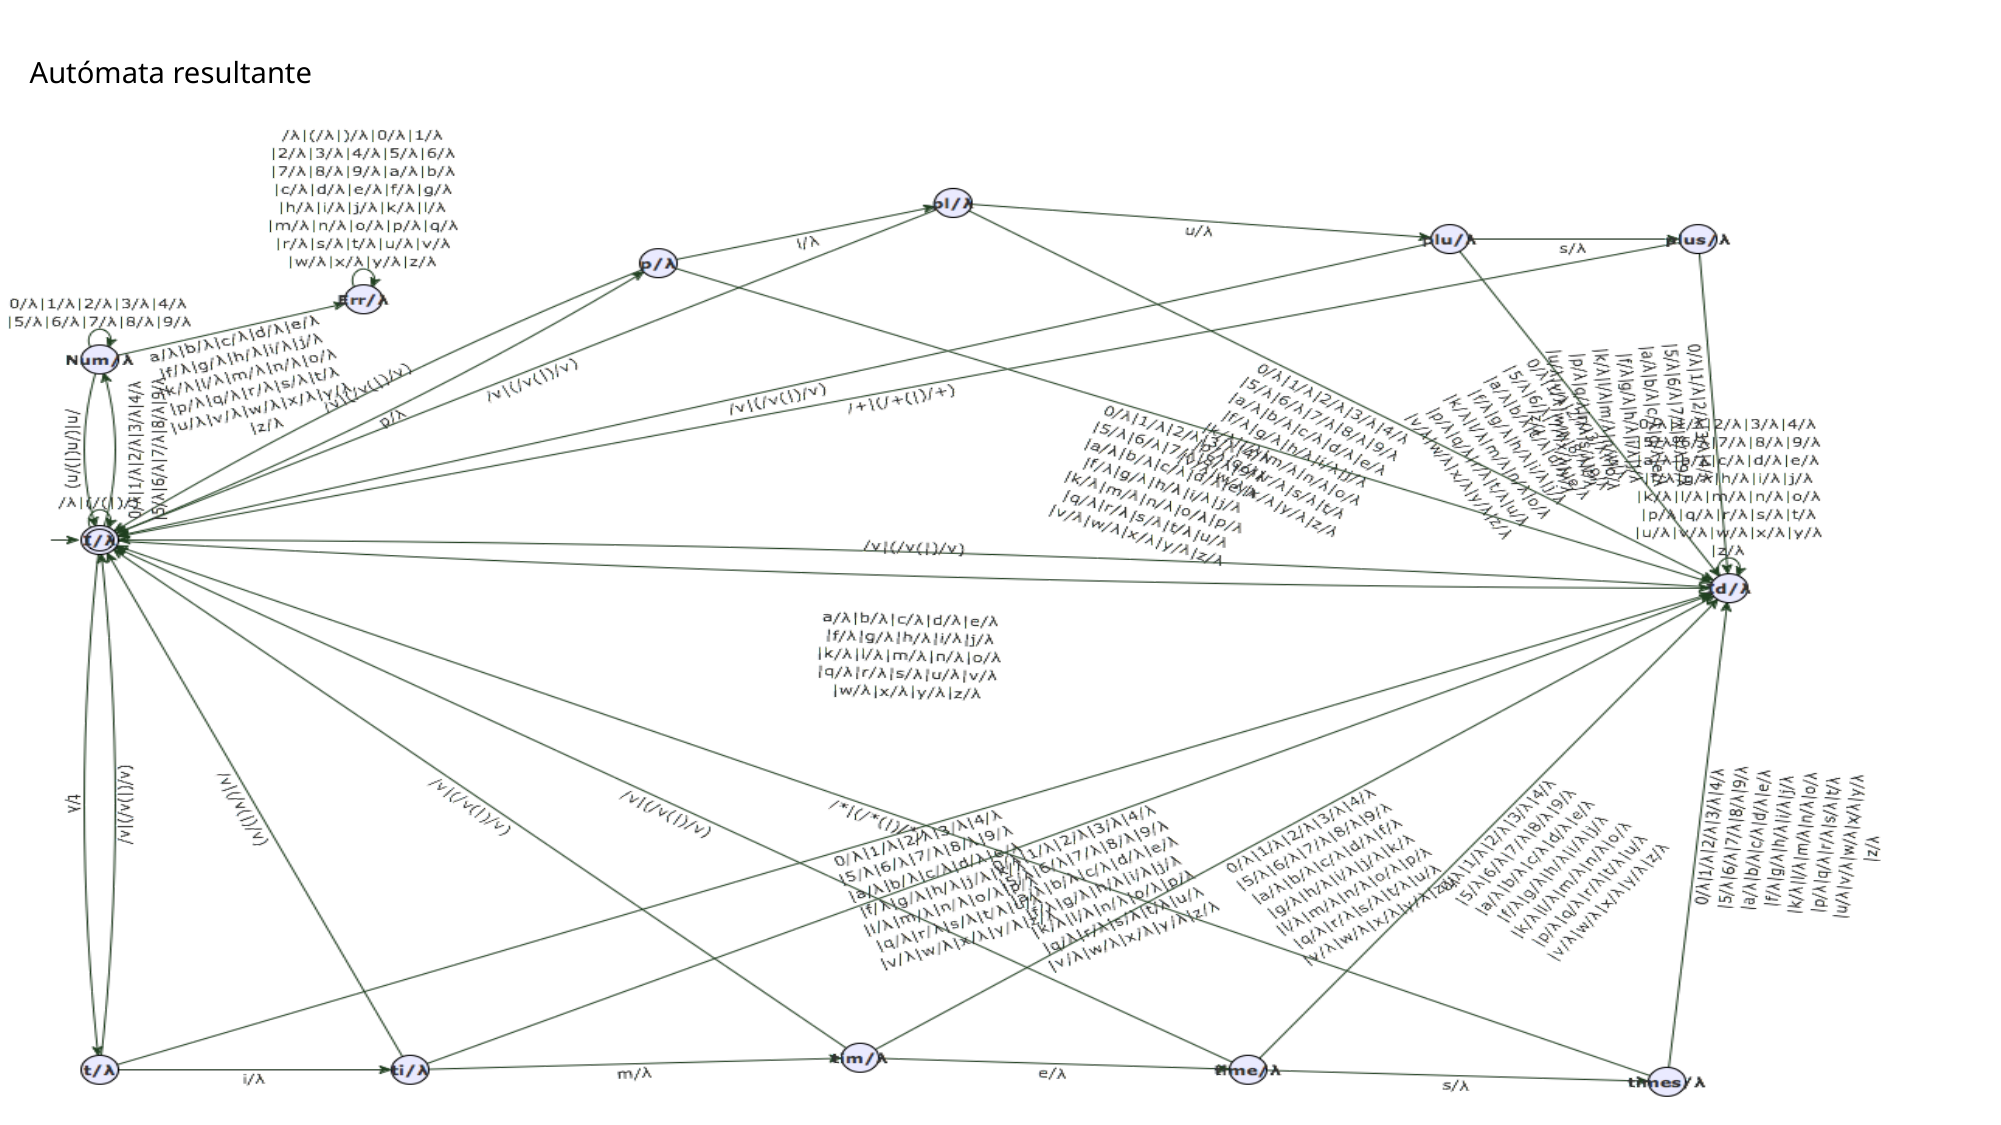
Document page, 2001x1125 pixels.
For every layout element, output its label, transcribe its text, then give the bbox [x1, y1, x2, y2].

picture [0, 123, 1890, 1103]
title Autómata resultante [14, 0, 1740, 123]
